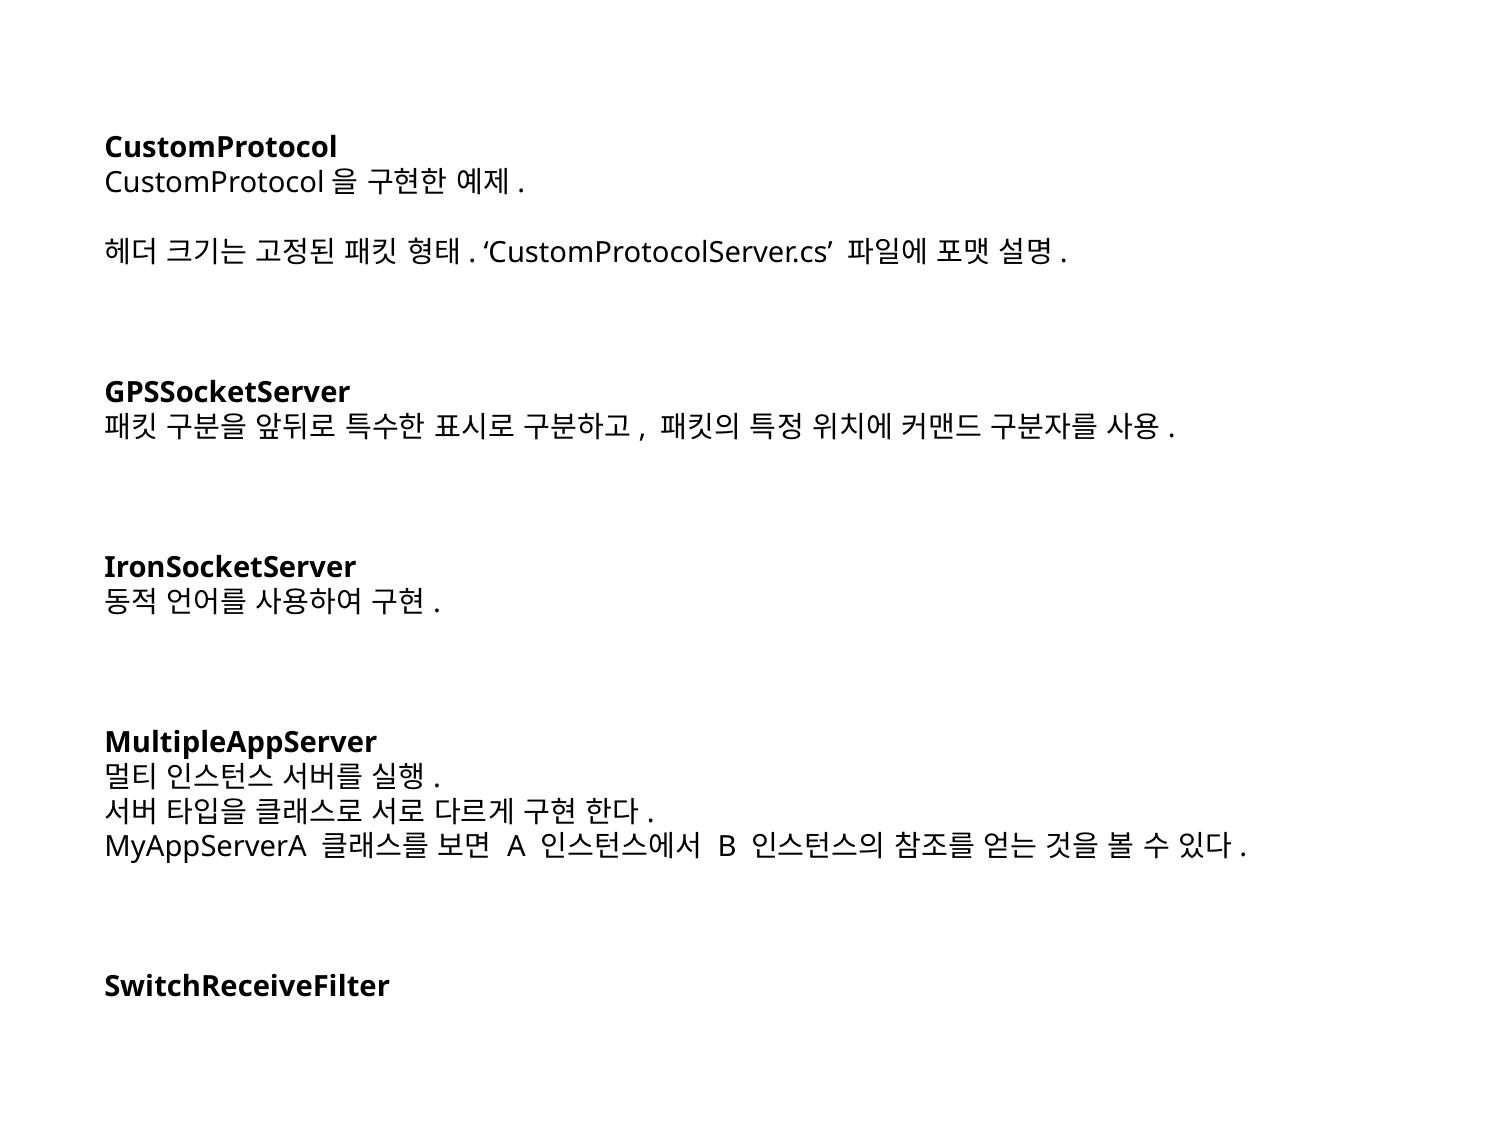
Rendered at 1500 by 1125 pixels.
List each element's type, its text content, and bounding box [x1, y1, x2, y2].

text_box CustomProtocol CustomProtocol을 구현한 예제. 헤더 크기는 고정된 패킷 형태. ‘CustomProtocolServer.cs’ 파일에 포맷 설명. GPSSocketServer 패킷 구분을 앞뒤로 특수한 표시로 구분하고, 패킷의 특정 위치에 커맨드 구분자를 사용. IronSocketServer 동적 언어를 사용하여 구현. MultipleAppServer 멀티 인스턴스 서버를 실행. 서버 타입을 클래스로 서로 다르게 구현 한다. MyAppServerA 클래스를 보면 A 인스턴스에서 B 인스턴스의 참조를 얻는 것을 볼 수 있다. SwitchReceiveFilter [89, 113, 1411, 1031]
